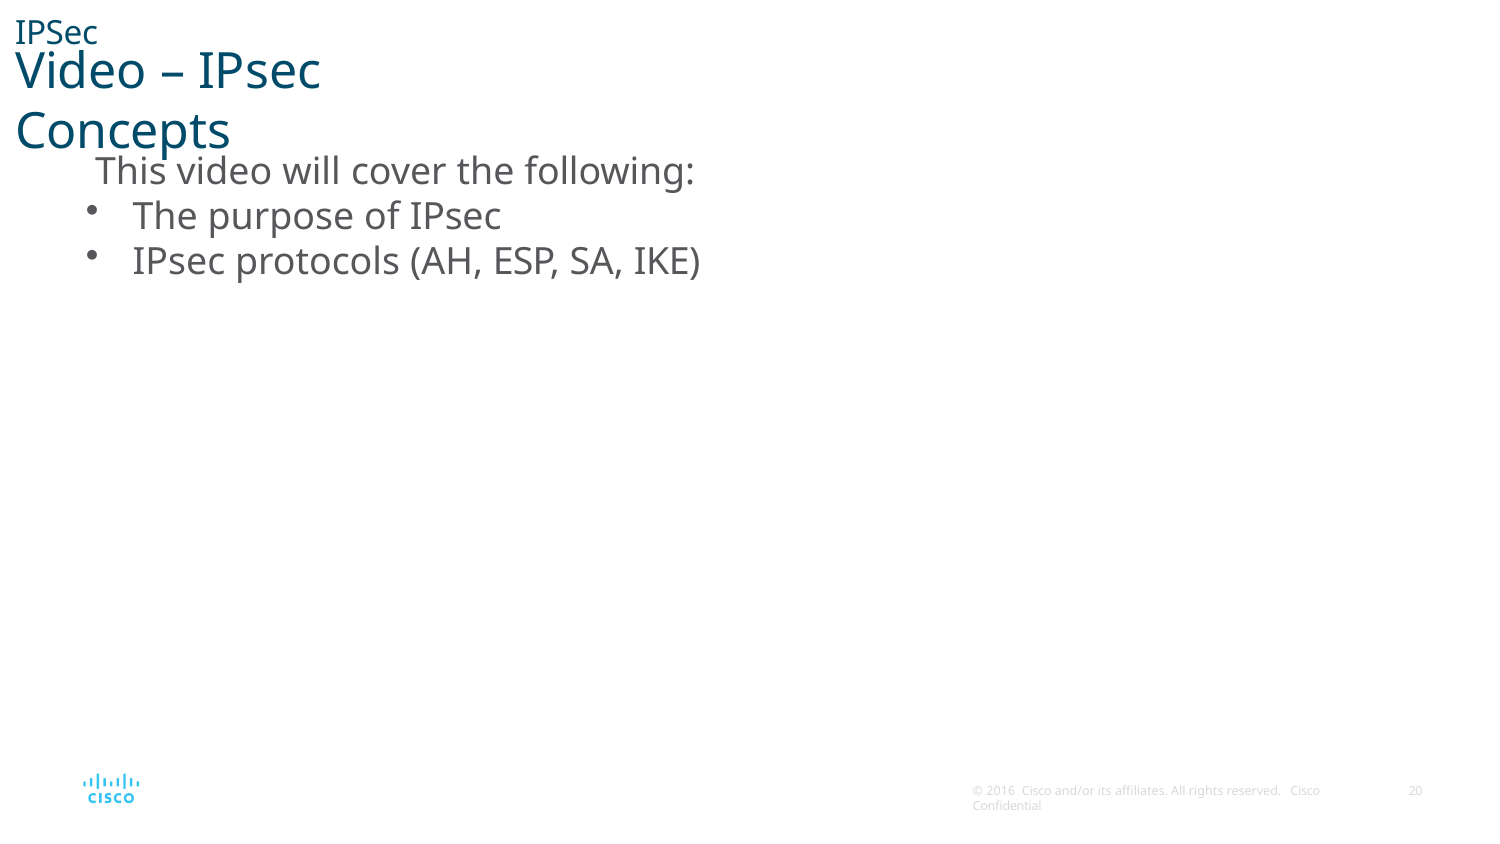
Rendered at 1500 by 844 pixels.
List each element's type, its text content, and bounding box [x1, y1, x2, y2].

title Video – IPsec Concepts [12, 36, 550, 180]
slide_number 10 [1406, 782, 1432, 844]
text_box IPSec [12, 9, 106, 36]
text_box This video will cover the following: The purpose of IPsec IPsec protocols (AH, ESP, SA, IKE) [83, 144, 723, 282]
footer © 2016 Cisco and/or its affiliates. All rights reserved. Cisco Confidential [970, 782, 1381, 844]
